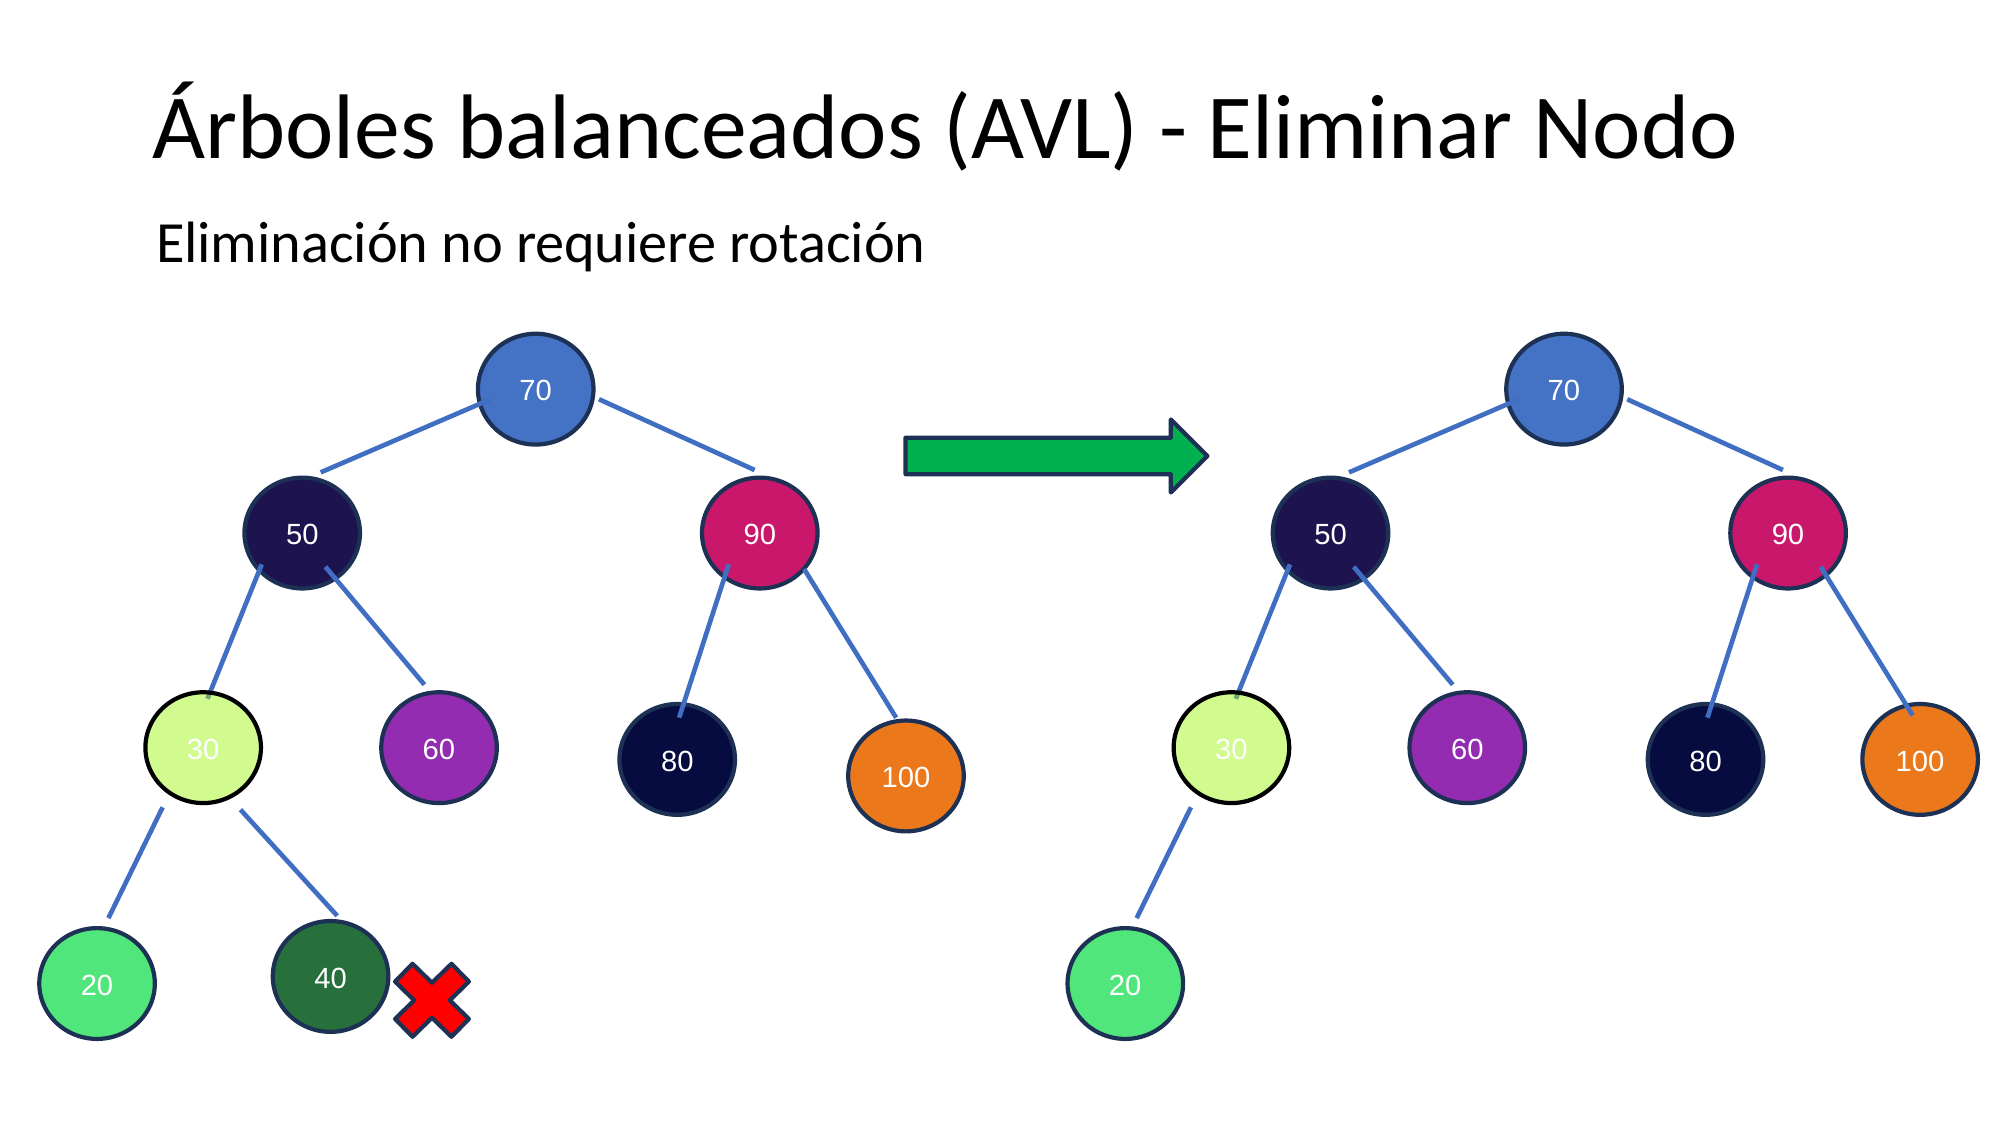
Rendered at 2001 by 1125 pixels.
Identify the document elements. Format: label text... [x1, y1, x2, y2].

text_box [598, 399, 755, 471]
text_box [325, 566, 425, 685]
text_box 20 [1065, 926, 1186, 1042]
title Árboles balanceados (AVL) - Eliminar Nodo [137, 19, 1863, 238]
text_box 100 [846, 718, 966, 834]
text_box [803, 568, 897, 718]
text_box 30 [1171, 690, 1292, 806]
text_box 80 [1645, 702, 1766, 817]
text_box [320, 399, 491, 473]
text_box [207, 564, 262, 699]
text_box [1820, 566, 1913, 716]
text_box 80 [617, 702, 738, 817]
text_box 90 [699, 475, 820, 591]
text_box 20 [37, 926, 157, 1042]
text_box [1707, 564, 1758, 718]
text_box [1348, 399, 1519, 473]
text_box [1136, 807, 1192, 919]
text_box 60 [379, 690, 499, 806]
text_box 50 [242, 475, 363, 591]
text_box 70 [1504, 331, 1624, 447]
text_box 90 [1728, 475, 1848, 591]
text_box 30 [143, 690, 264, 806]
text_box 70 [475, 331, 596, 447]
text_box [678, 564, 729, 718]
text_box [1626, 399, 1784, 471]
text_box [903, 417, 1210, 495]
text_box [1235, 564, 1291, 699]
text_box 100 [1860, 701, 1981, 817]
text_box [108, 807, 163, 919]
text_box 60 [1407, 690, 1528, 806]
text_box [1353, 566, 1453, 685]
text_box 40 [270, 919, 391, 1034]
text_box 50 [1270, 475, 1391, 591]
text_box [392, 961, 471, 1039]
text_box Eliminación no requiere rotación [141, 196, 1100, 282]
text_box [240, 809, 338, 917]
